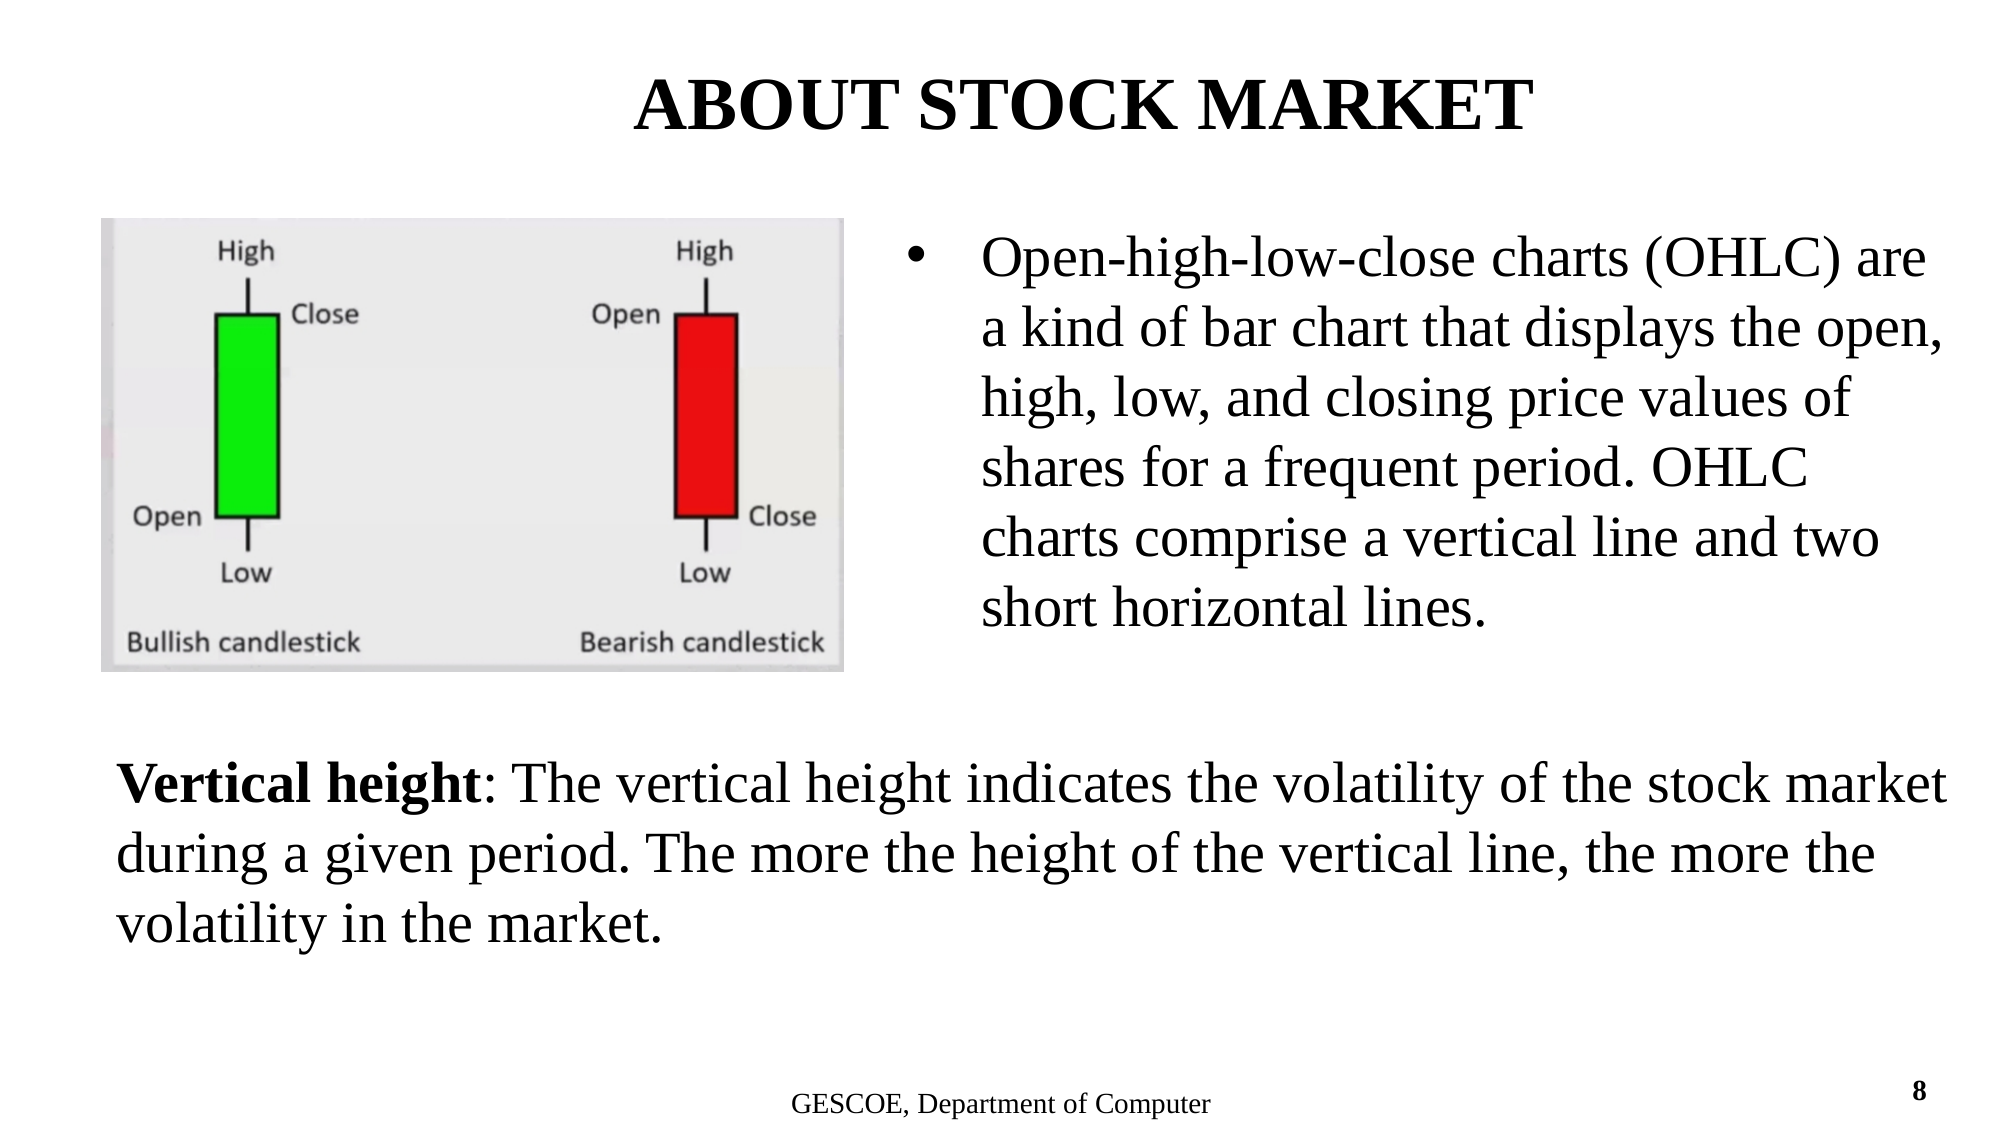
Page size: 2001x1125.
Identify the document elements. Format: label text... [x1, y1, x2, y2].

text_box Vertical height: The vertical height indicates the volatility of the stock market during a given period. The more the height of the vertical line, the more the volatility in the market. [101, 736, 1965, 962]
text_box GESCOE, Department of Computer [771, 1093, 1229, 1120]
text_box ABOUT STOCK MARKET [617, 47, 1552, 152]
picture [101, 218, 844, 672]
text_box 8 [1899, 1080, 1927, 1107]
text_box Open-high-low-close charts (OHLC) are a kind of bar chart that displays the open, high, low, and closing price values of shares for a frequent period. OHLC charts comprise a vertical line and two short horizontal lines. [891, 210, 1965, 646]
